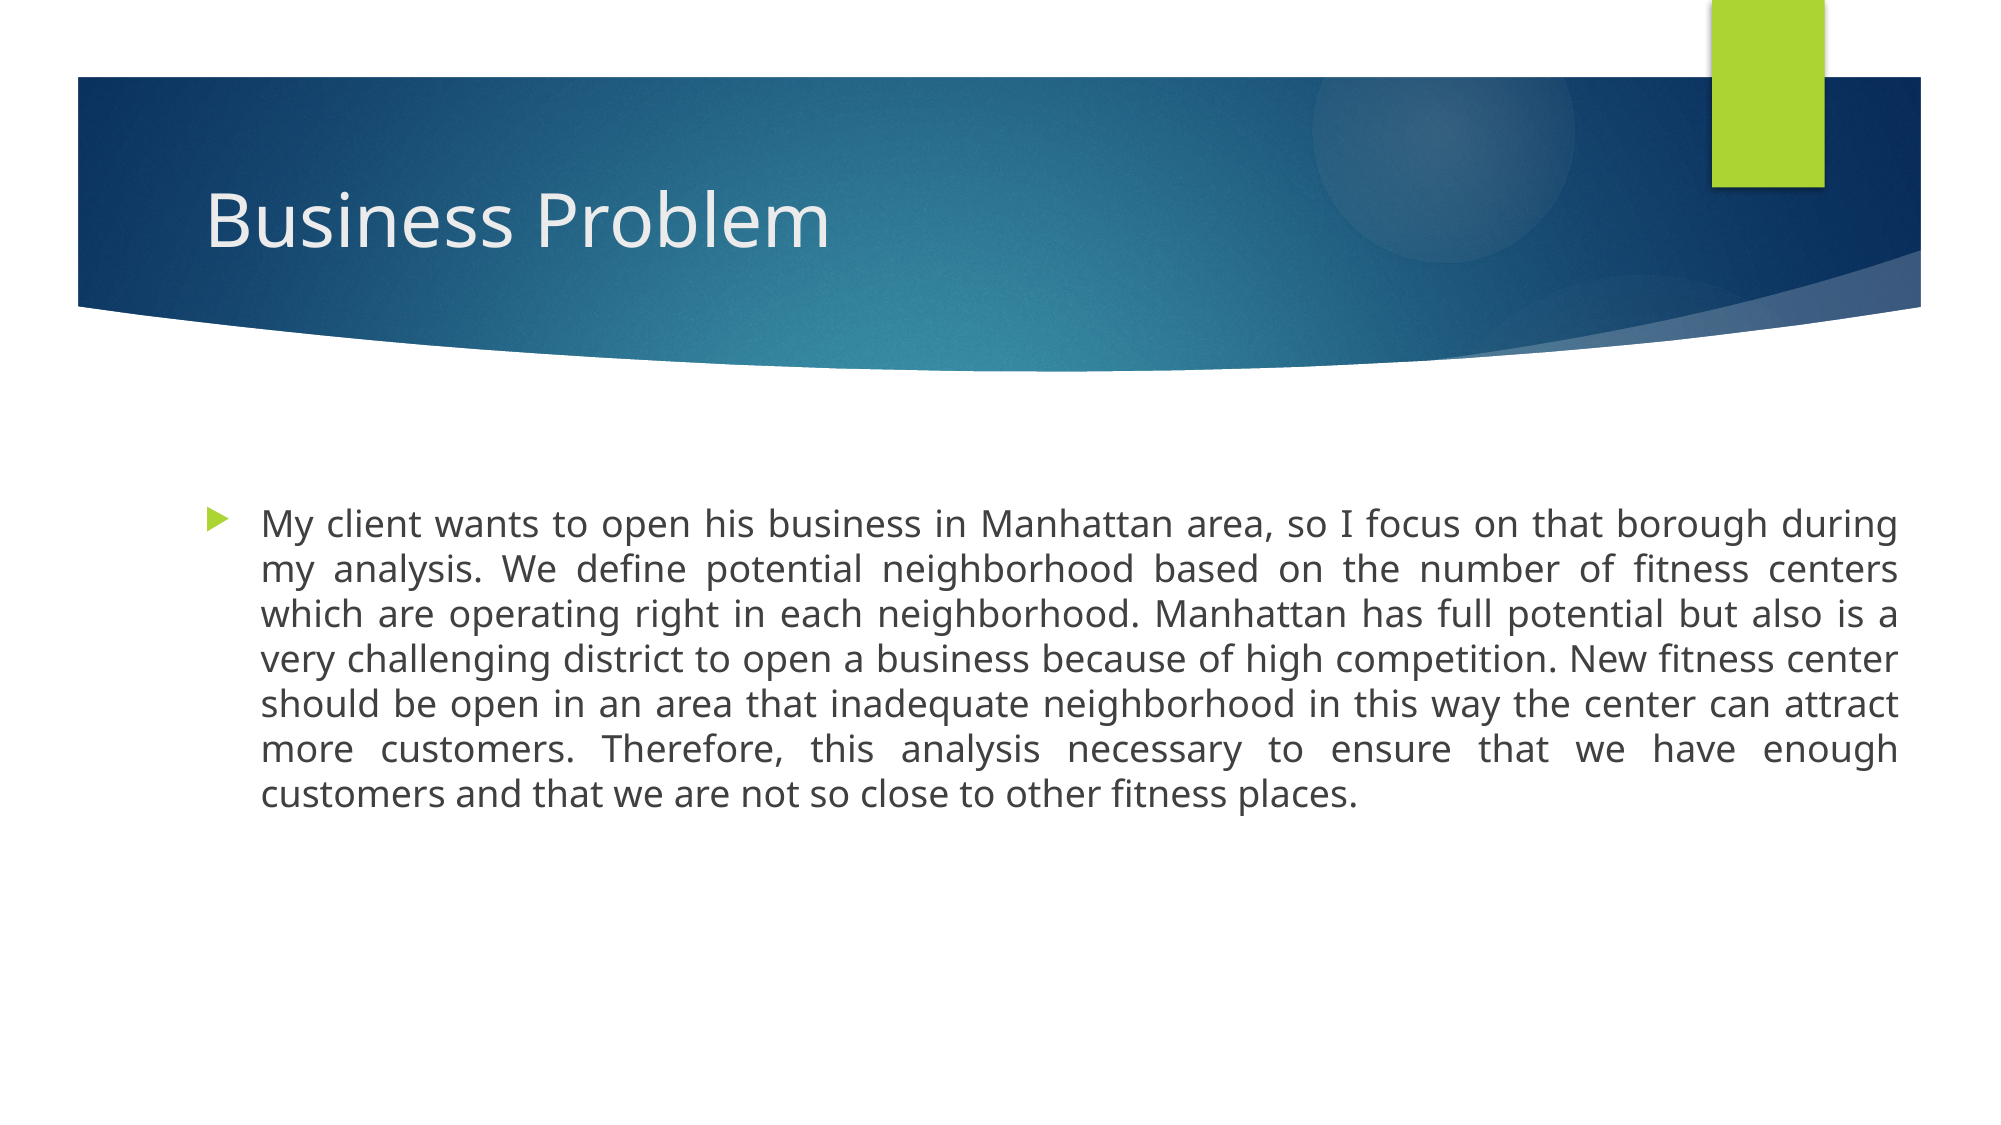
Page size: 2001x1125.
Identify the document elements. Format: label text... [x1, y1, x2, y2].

list My client wants to open his business in Manhattan area, so I focus on that borough during my analysis. We define potential neighborhood based on the number of fitness centers which are operating right in each neighborhood. Manhattan has full potential but also is a very challenging district to open a business because of high competition. New fitness center should be open in an area that inadequate neighborhood in this way the center can attract more customers. Therefore, this analysis necessary to ensure that we have enough customers and that we are not so close to other fitness places. [189, 427, 1916, 988]
title Business Problem [189, 159, 1627, 276]
